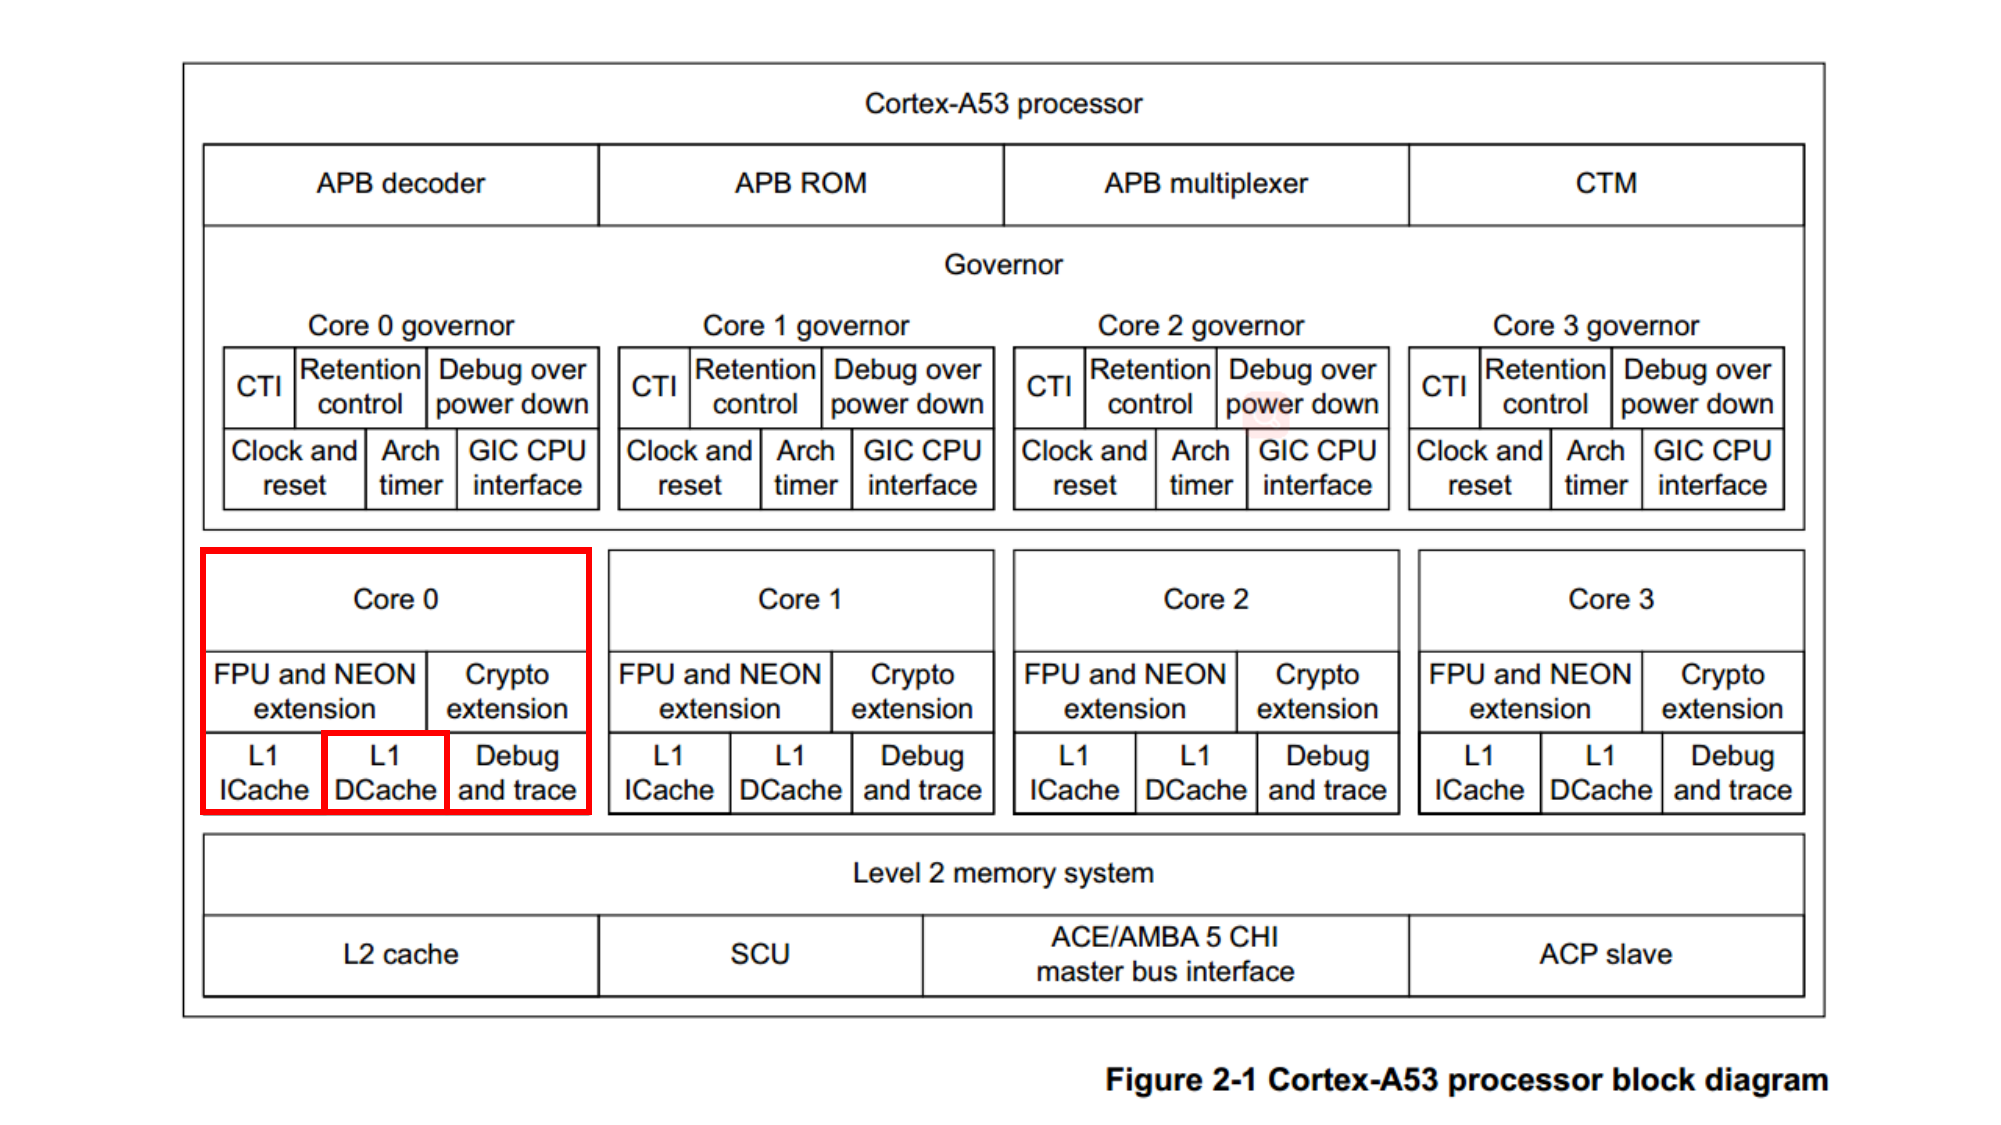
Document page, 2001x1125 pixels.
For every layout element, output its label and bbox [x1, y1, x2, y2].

picture [72, 41, 1848, 1108]
